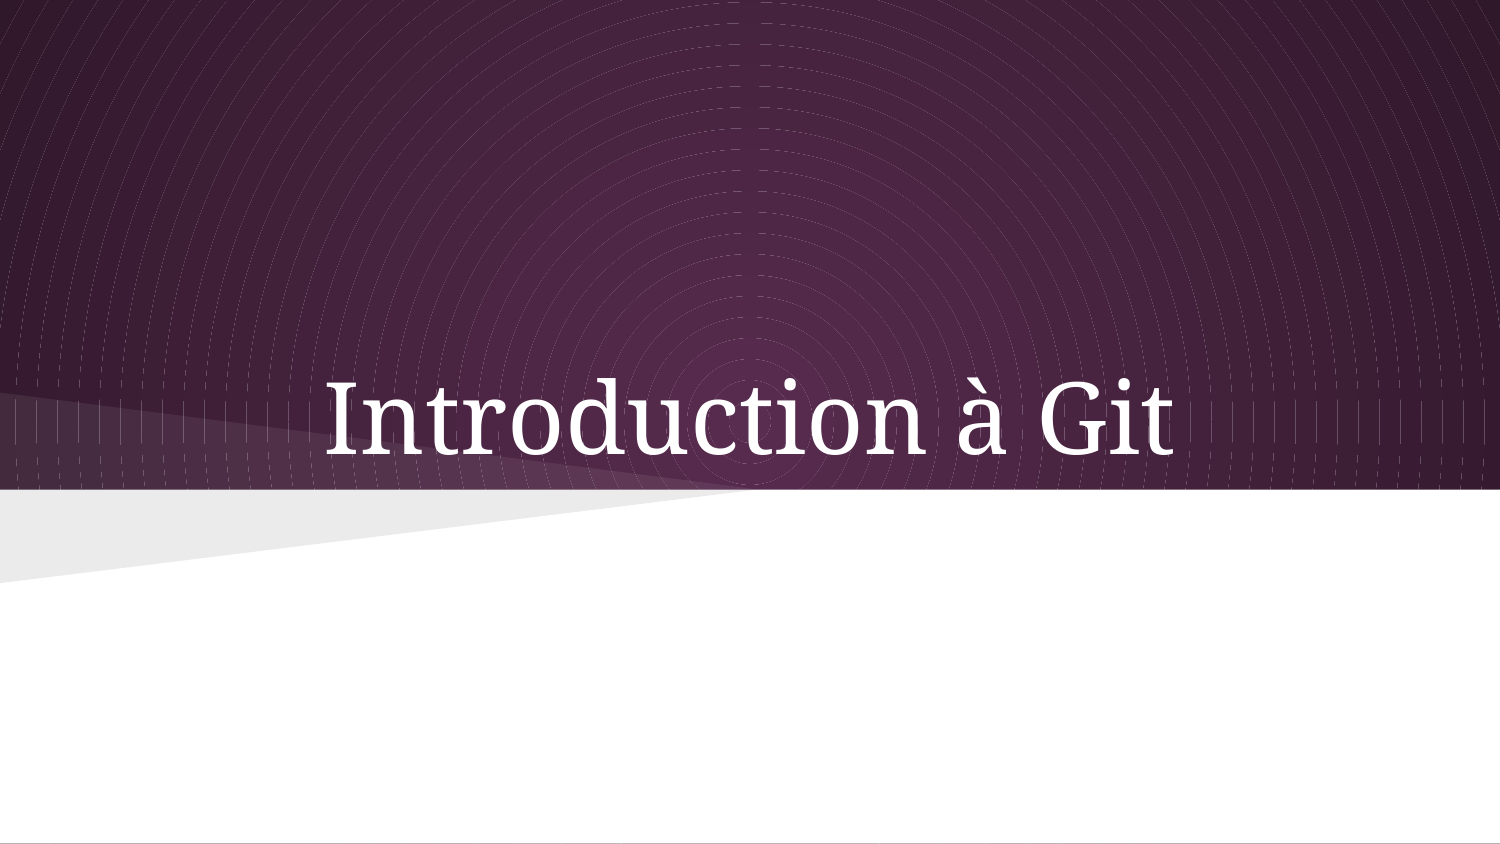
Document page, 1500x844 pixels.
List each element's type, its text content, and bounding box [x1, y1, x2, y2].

title Introduction à Git [112, 286, 1388, 490]
